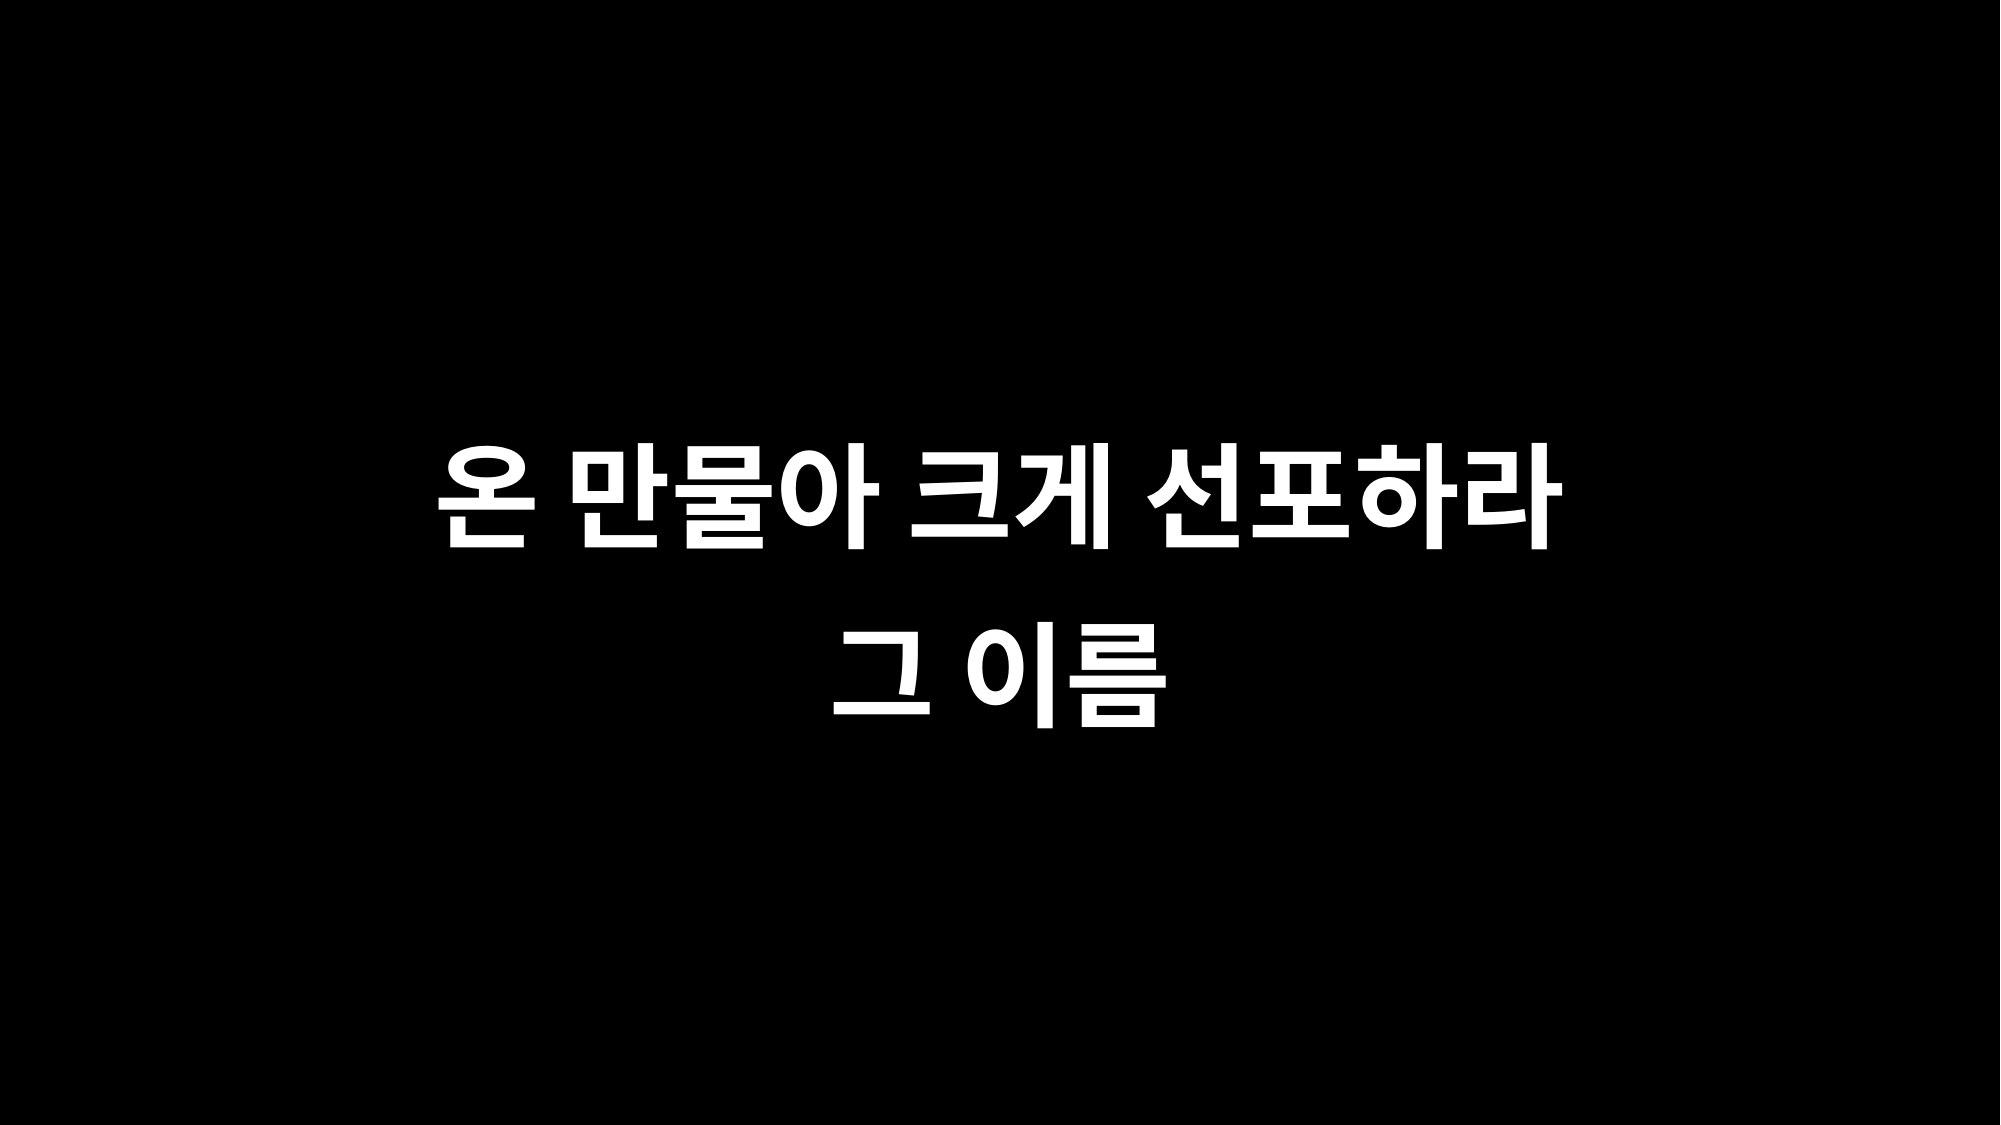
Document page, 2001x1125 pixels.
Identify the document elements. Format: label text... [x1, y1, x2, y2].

text_box 온 만물아 크게 선포하라 그 이름 [0, 376, 2000, 749]
